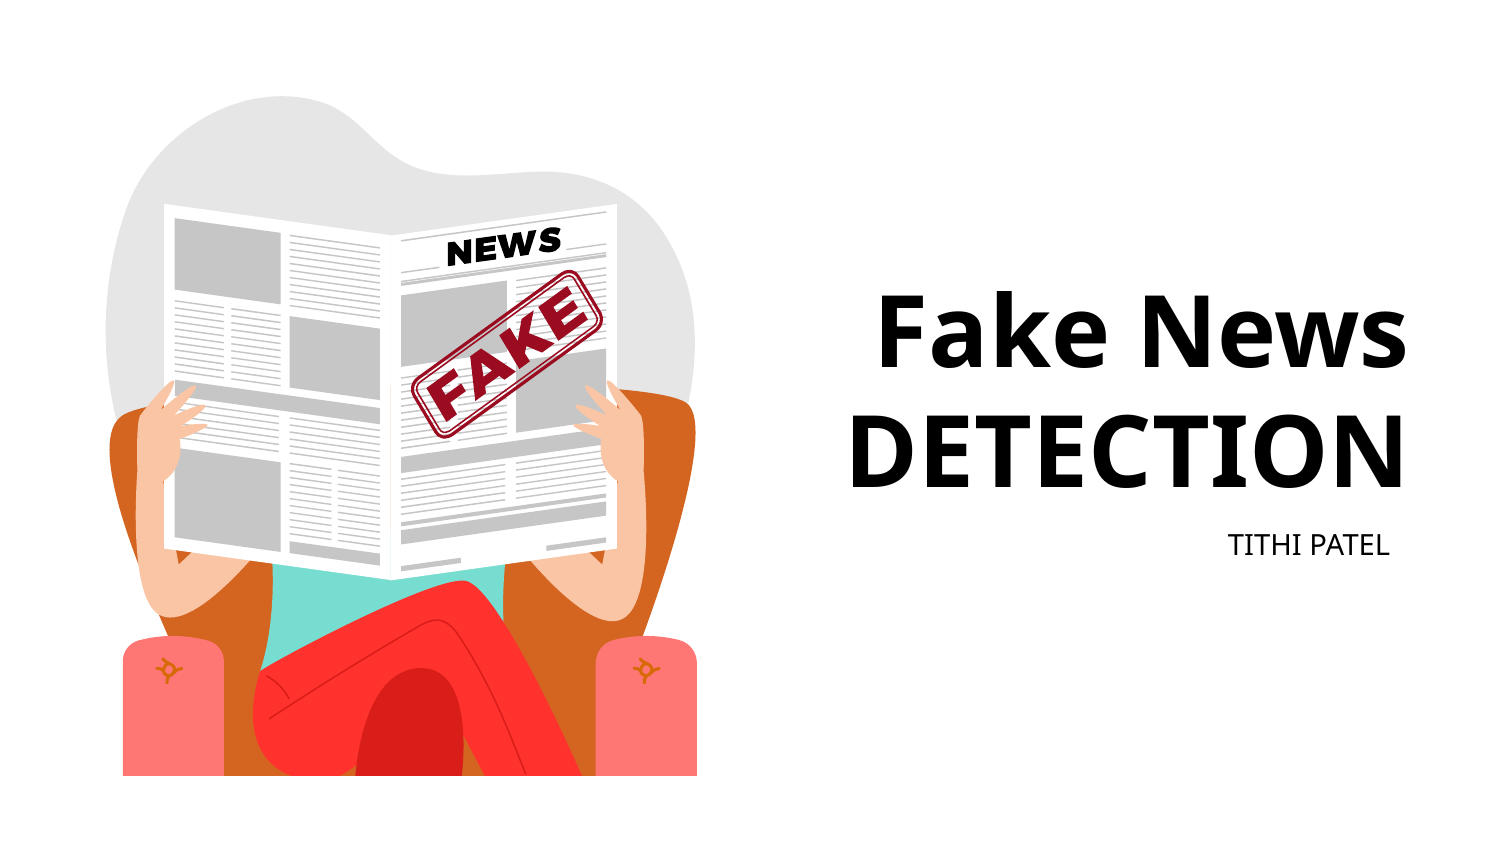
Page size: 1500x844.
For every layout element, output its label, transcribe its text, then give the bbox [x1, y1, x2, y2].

title Fake News DETECTION [782, 242, 1425, 523]
text_box TITHI PATEL [1212, 511, 1425, 577]
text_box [74, 95, 732, 777]
